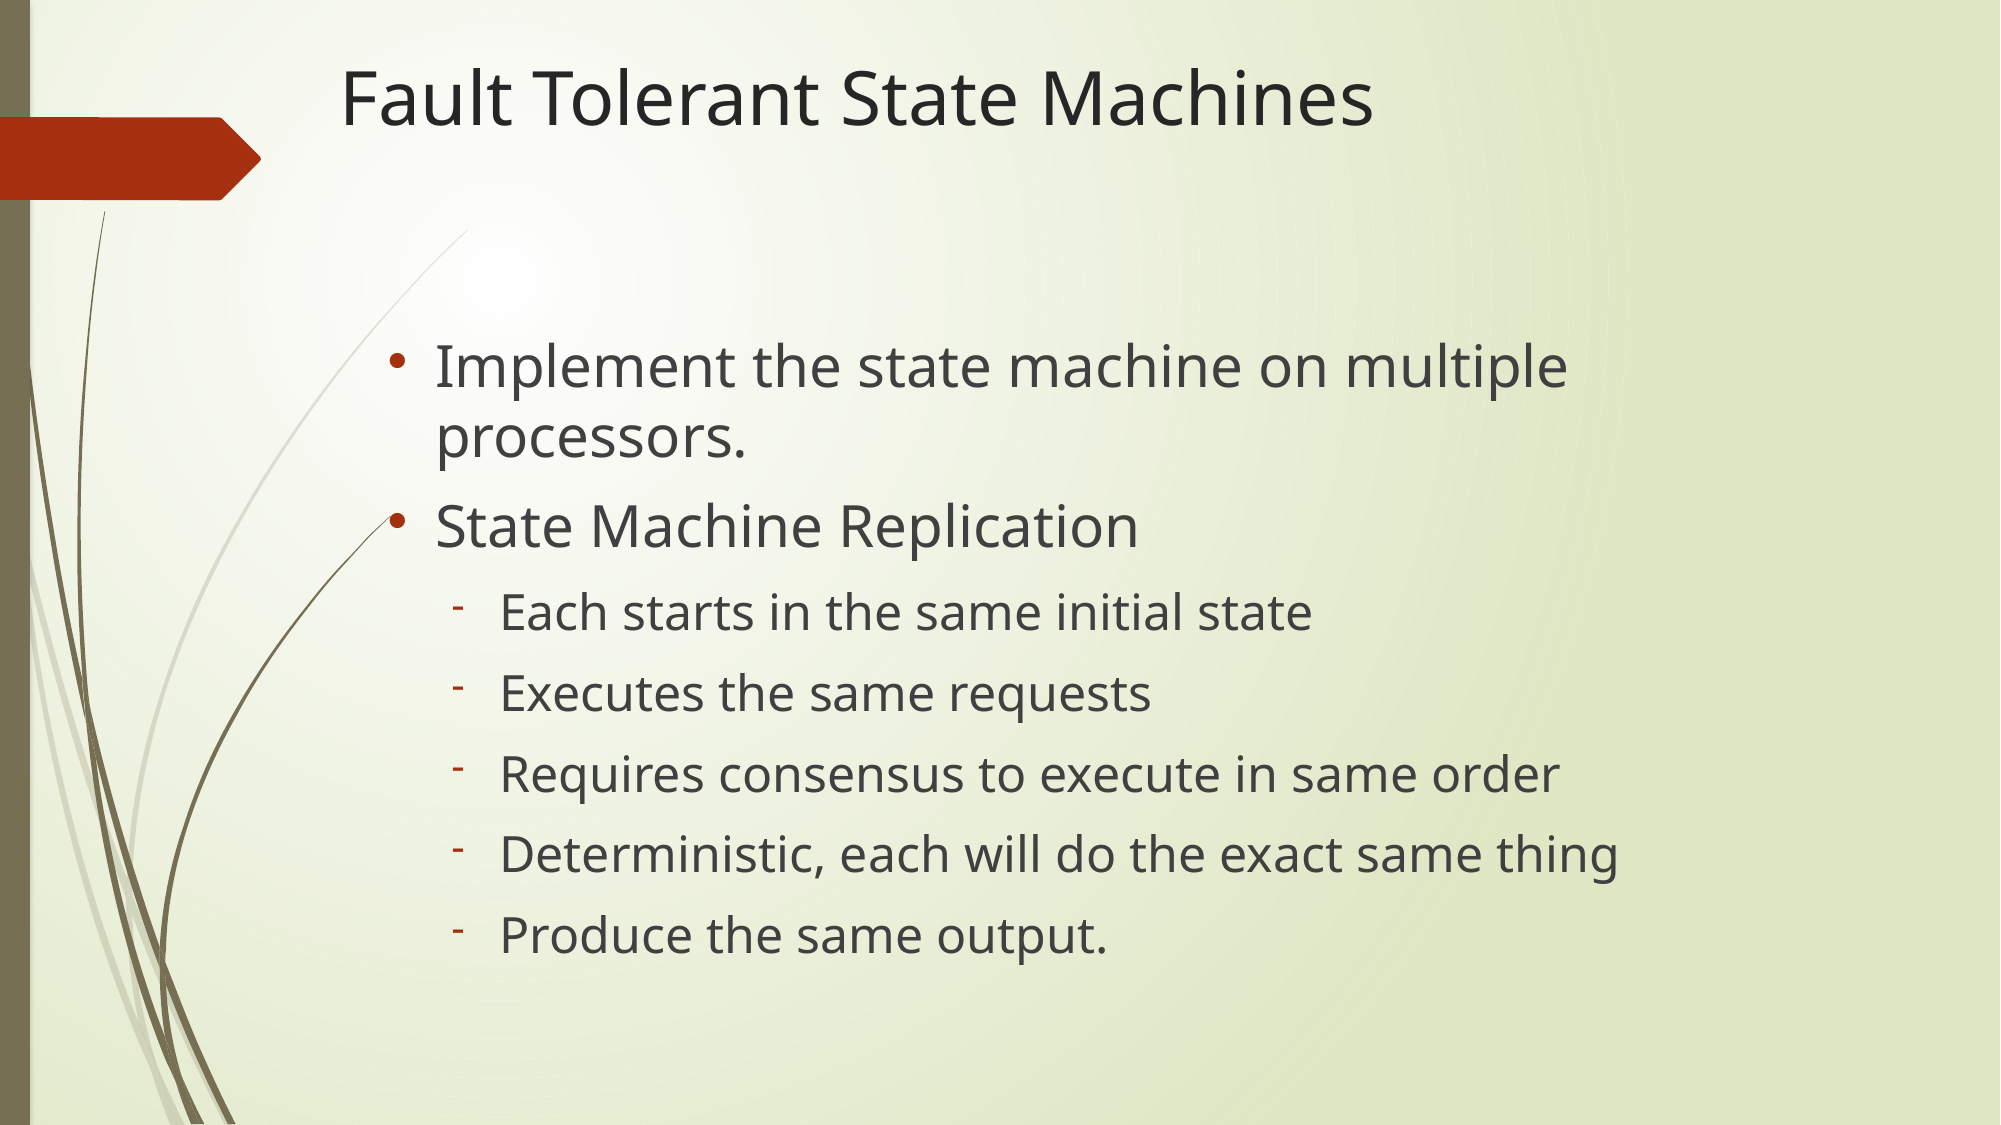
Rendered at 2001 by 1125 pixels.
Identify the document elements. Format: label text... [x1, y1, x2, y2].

list Implement the state machine on multiple processors. State Machine Replication Each starts in the same initial state Executes the same requests Requires consensus to execute in same order Deterministic, each will do the exact same thing Produce the same output. [357, 321, 1814, 1005]
title Fault Tolerant State Machines [324, 44, 1675, 233]
